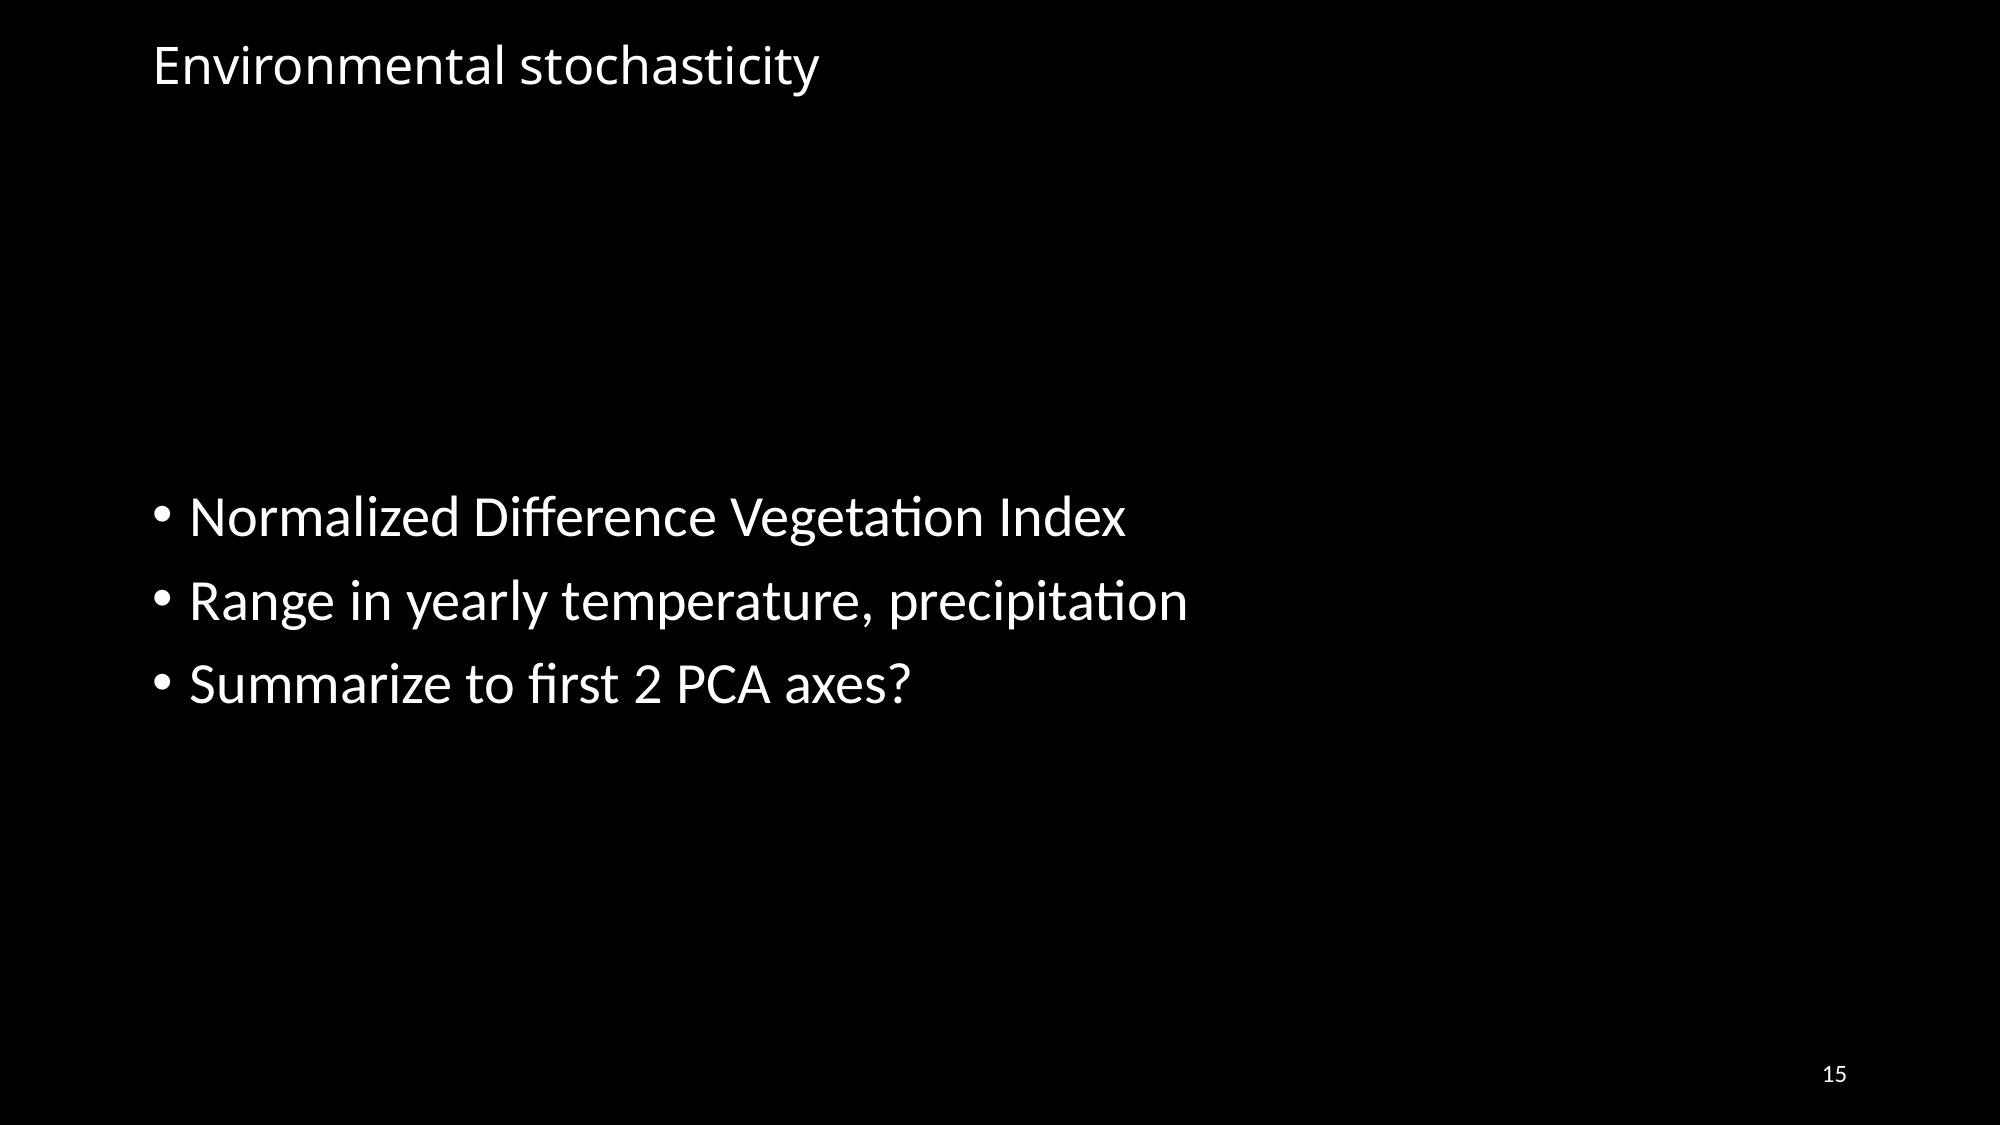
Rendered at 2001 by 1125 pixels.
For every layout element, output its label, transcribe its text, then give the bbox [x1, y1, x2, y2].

title Environmental stochasticity [137, 32, 1863, 104]
slide_number 15 [1412, 1042, 1863, 1103]
list Normalized Difference Vegetation Index Range in yearly temperature, precipitation Summarize to first 2 PCA axes? [137, 136, 1863, 1014]
